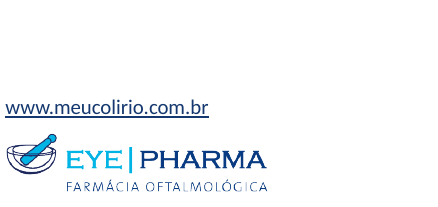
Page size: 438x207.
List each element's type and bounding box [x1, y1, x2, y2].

picture [0, 85, 286, 207]
